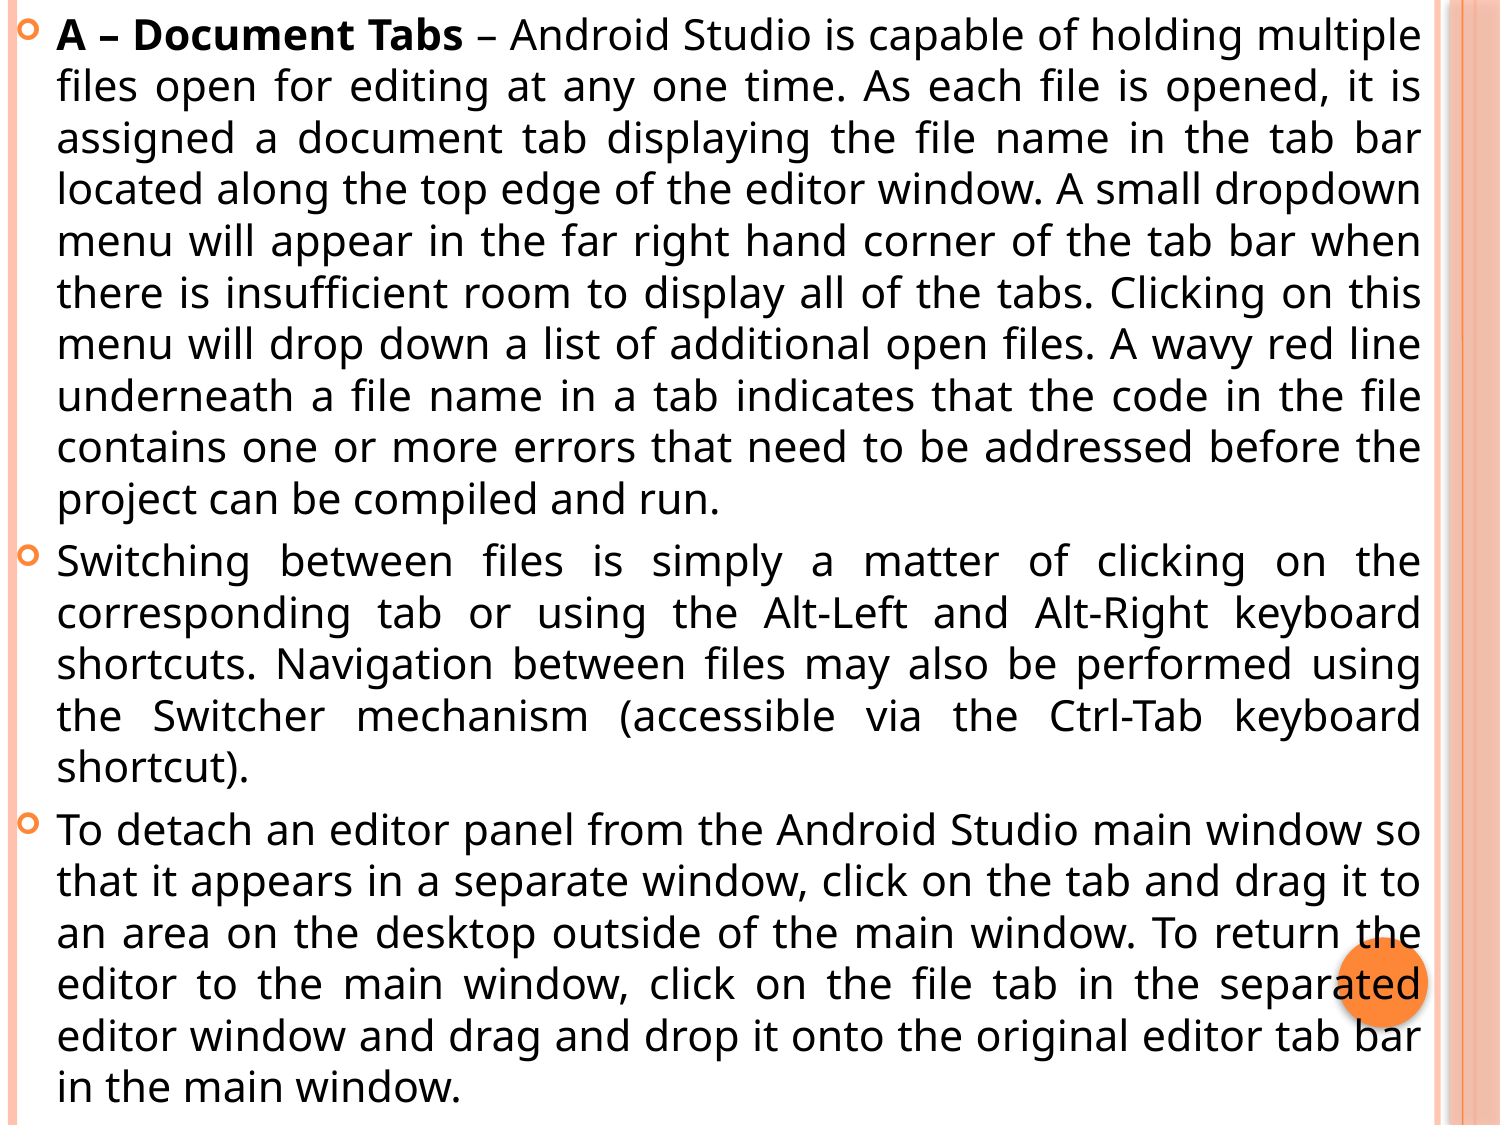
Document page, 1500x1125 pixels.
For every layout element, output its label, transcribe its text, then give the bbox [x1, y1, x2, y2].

list A – Document Tabs – Android Studio is capable of holding multiple files open for editing at any one time. As each file is opened, it is assigned a document tab displaying the file name in the tab bar located along the top edge of the editor window. A small dropdown menu will appear in the far right hand corner of the tab bar when there is insufficient room to display all of the tabs. Clicking on this menu will drop down a list of additional open files. A wavy red line underneath a file name in a tab indicates that the code in the file contains one or more errors that need to be addressed before the project can be compiled and run. Switching between files is simply a matter of clicking on the corresponding tab or using the Alt-Left and Alt-Right keyboard shortcuts. Navigation between files may also be performed using the Switcher mechanism (accessible via the Ctrl-Tab keyboard shortcut). To detach an editor panel from the Android Studio main window so that it appears in a separate window, click on the tab and drag it to an area on the desktop outside of the main window. To return the editor to the main window, click on the file tab in the separated editor window and drag and drop it onto the original editor tab bar in the main window. [0, 0, 1438, 1125]
